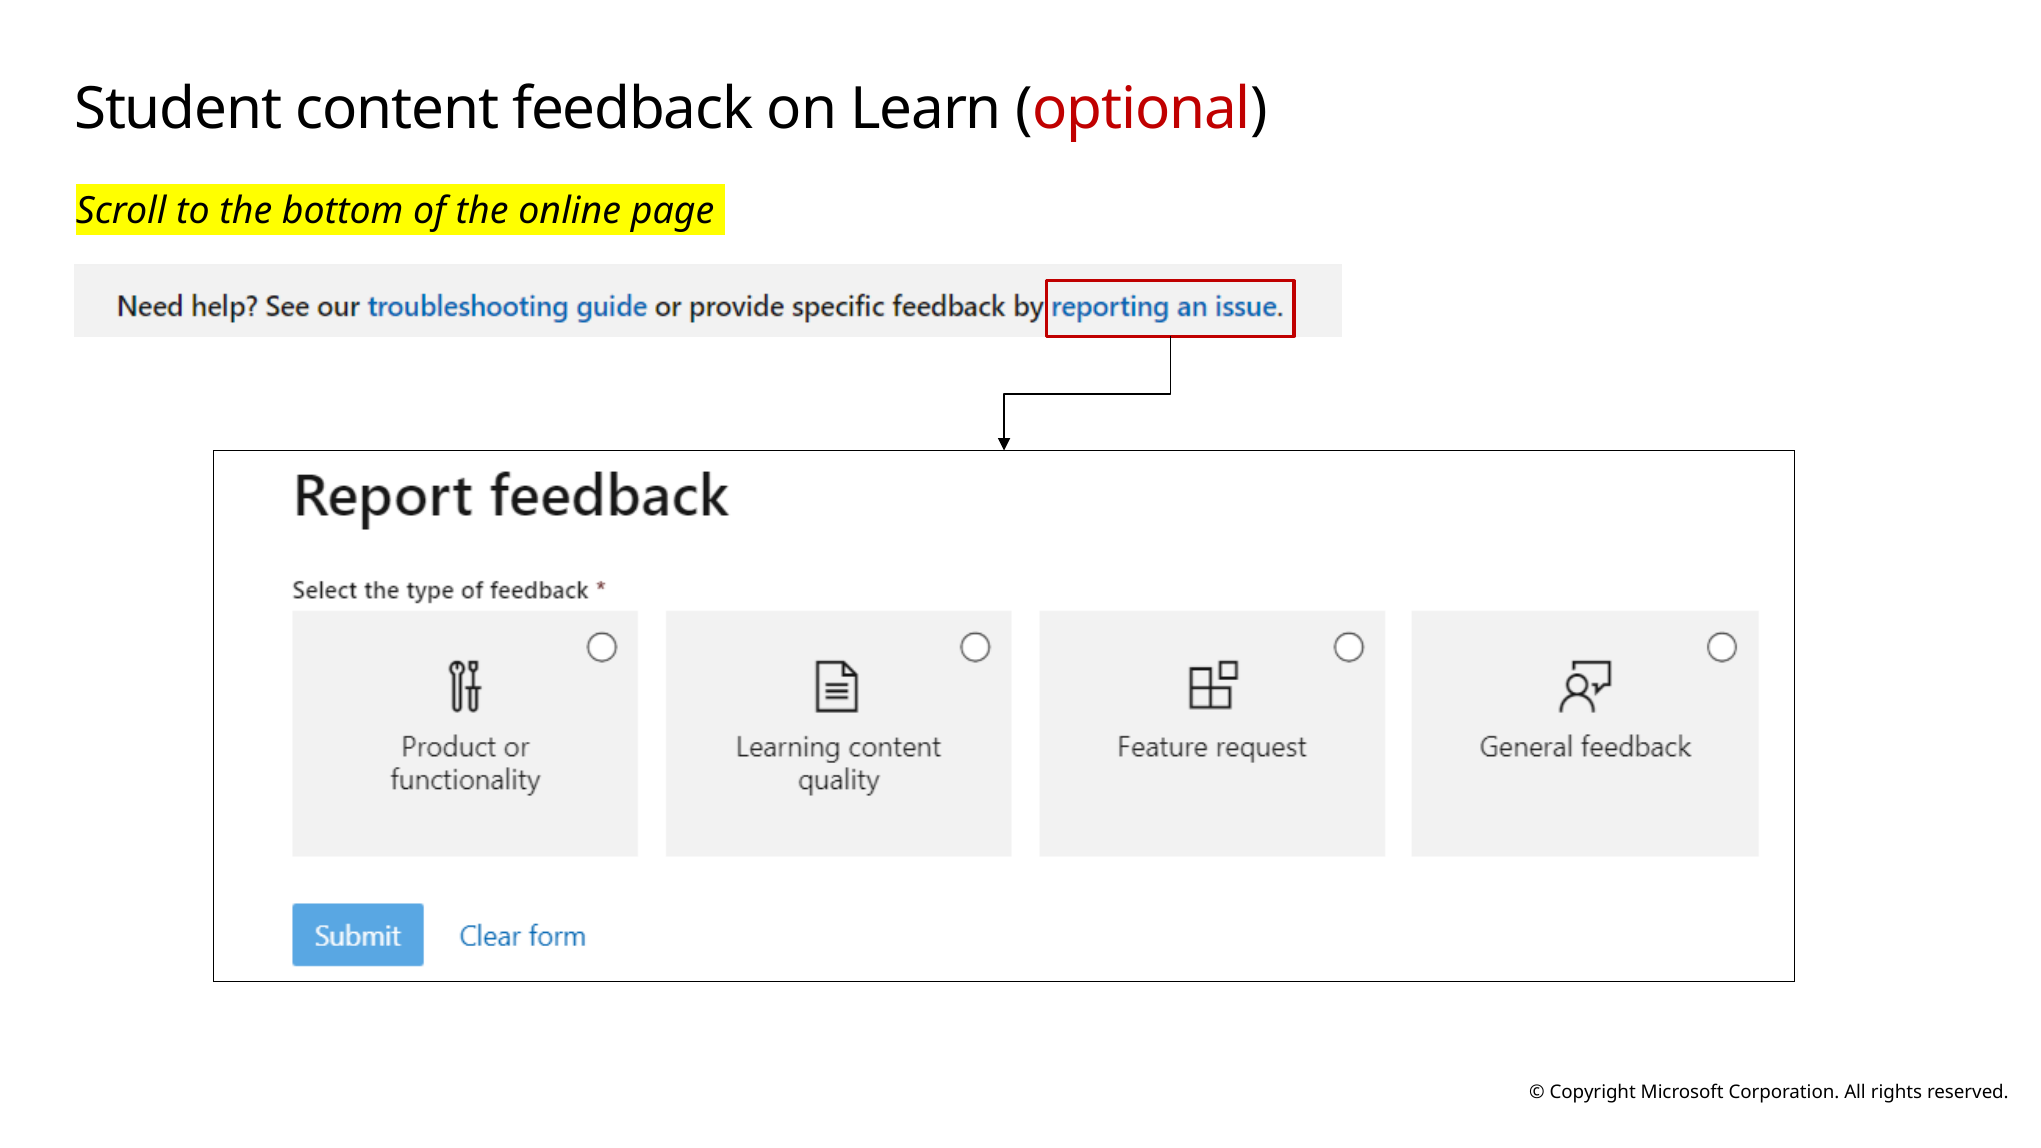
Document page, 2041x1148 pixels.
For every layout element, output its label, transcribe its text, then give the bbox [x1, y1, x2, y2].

picture [213, 450, 1795, 982]
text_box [1029, 310, 1145, 477]
picture [73, 264, 1342, 337]
text_box Scroll to the bottom of the online page [45, 170, 755, 252]
title Student content feedback on Learn (optional) [74, 73, 1967, 141]
